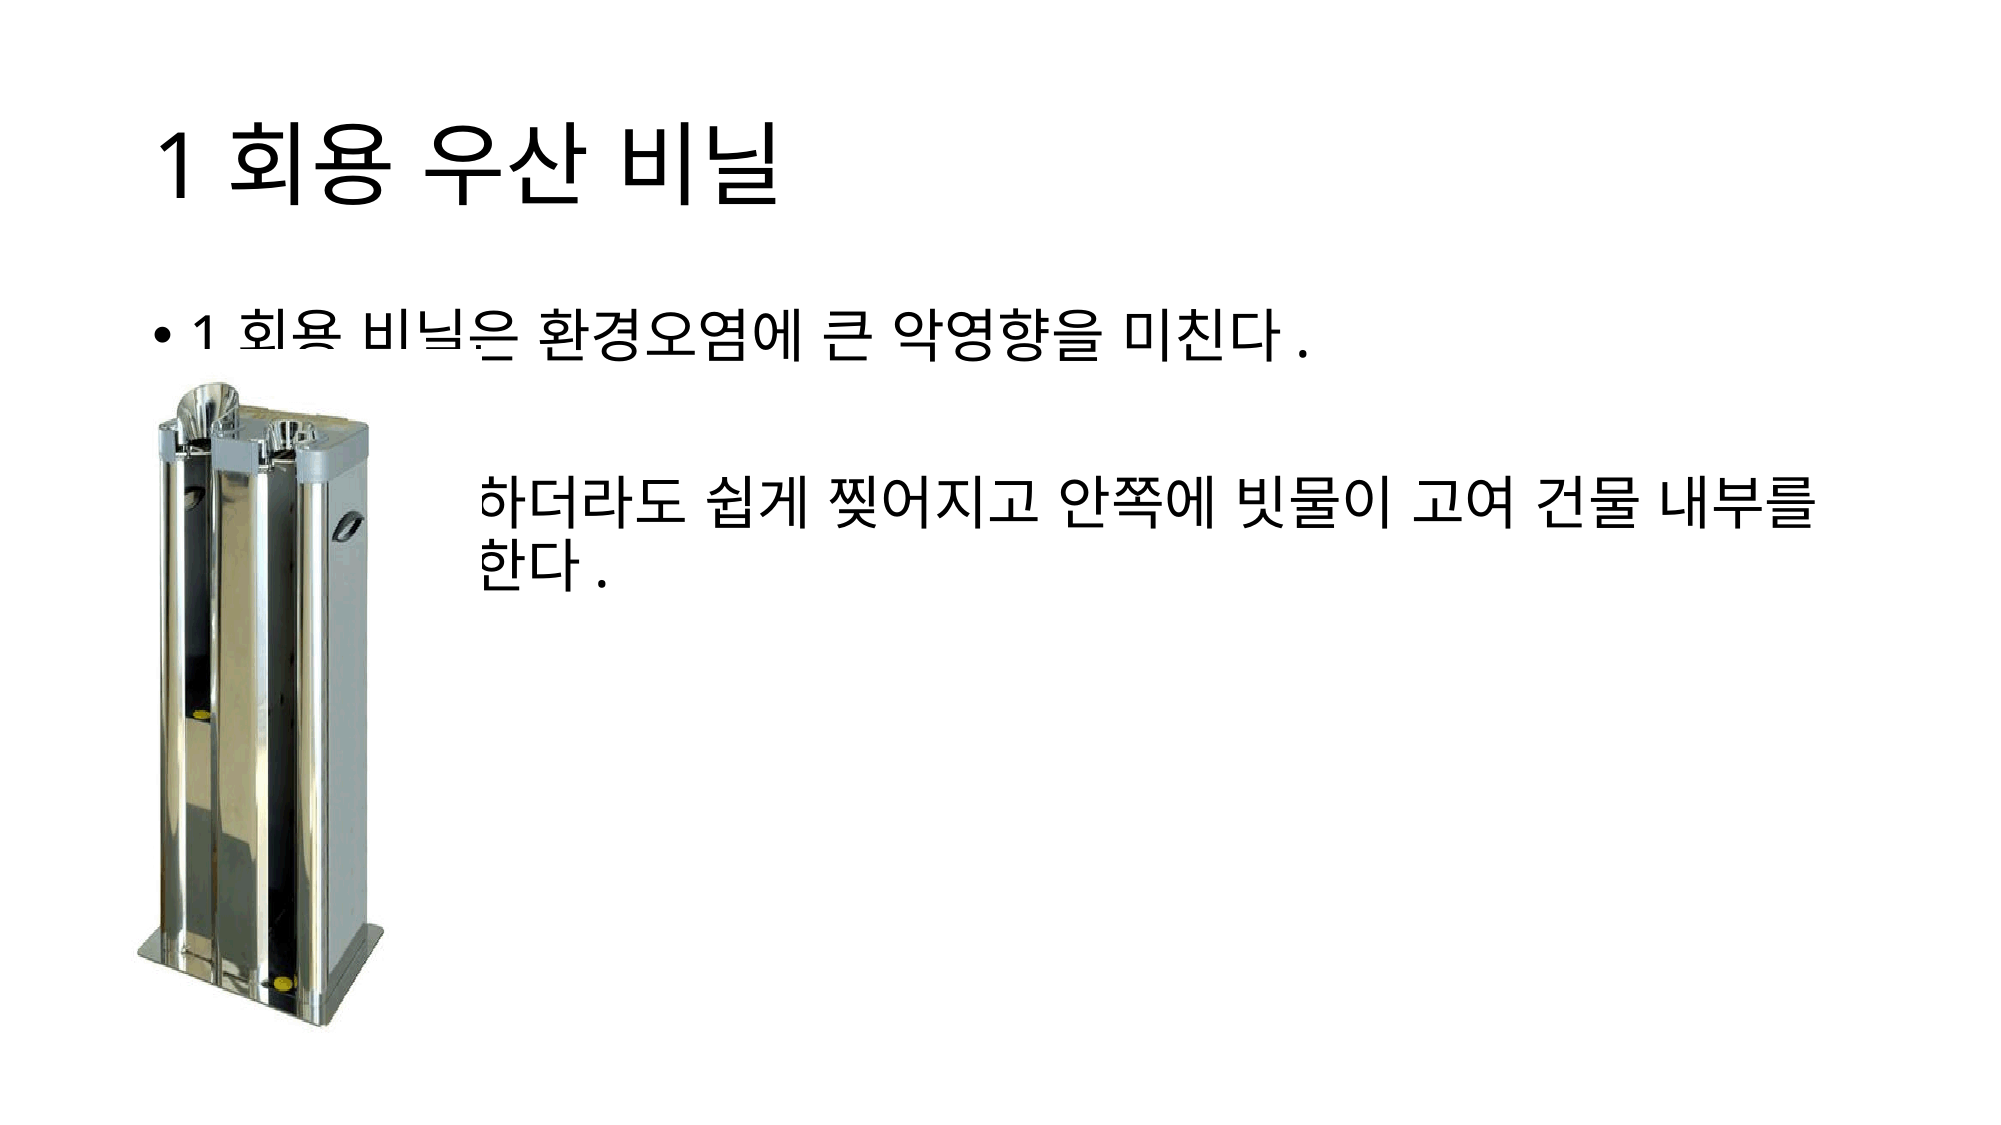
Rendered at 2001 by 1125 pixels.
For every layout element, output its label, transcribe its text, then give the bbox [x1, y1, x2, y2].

list 1회용 비닐은 환경오염에 큰 악영향을 미친다. 비닐을 사용하더라도 쉽게 찢어지고 안쪽에 빗물이 고여 건물 내부를 지저분하게 한다. [137, 299, 1863, 1014]
title 1회용 우산 비닐 [137, 59, 1863, 278]
picture [56, 349, 482, 1087]
